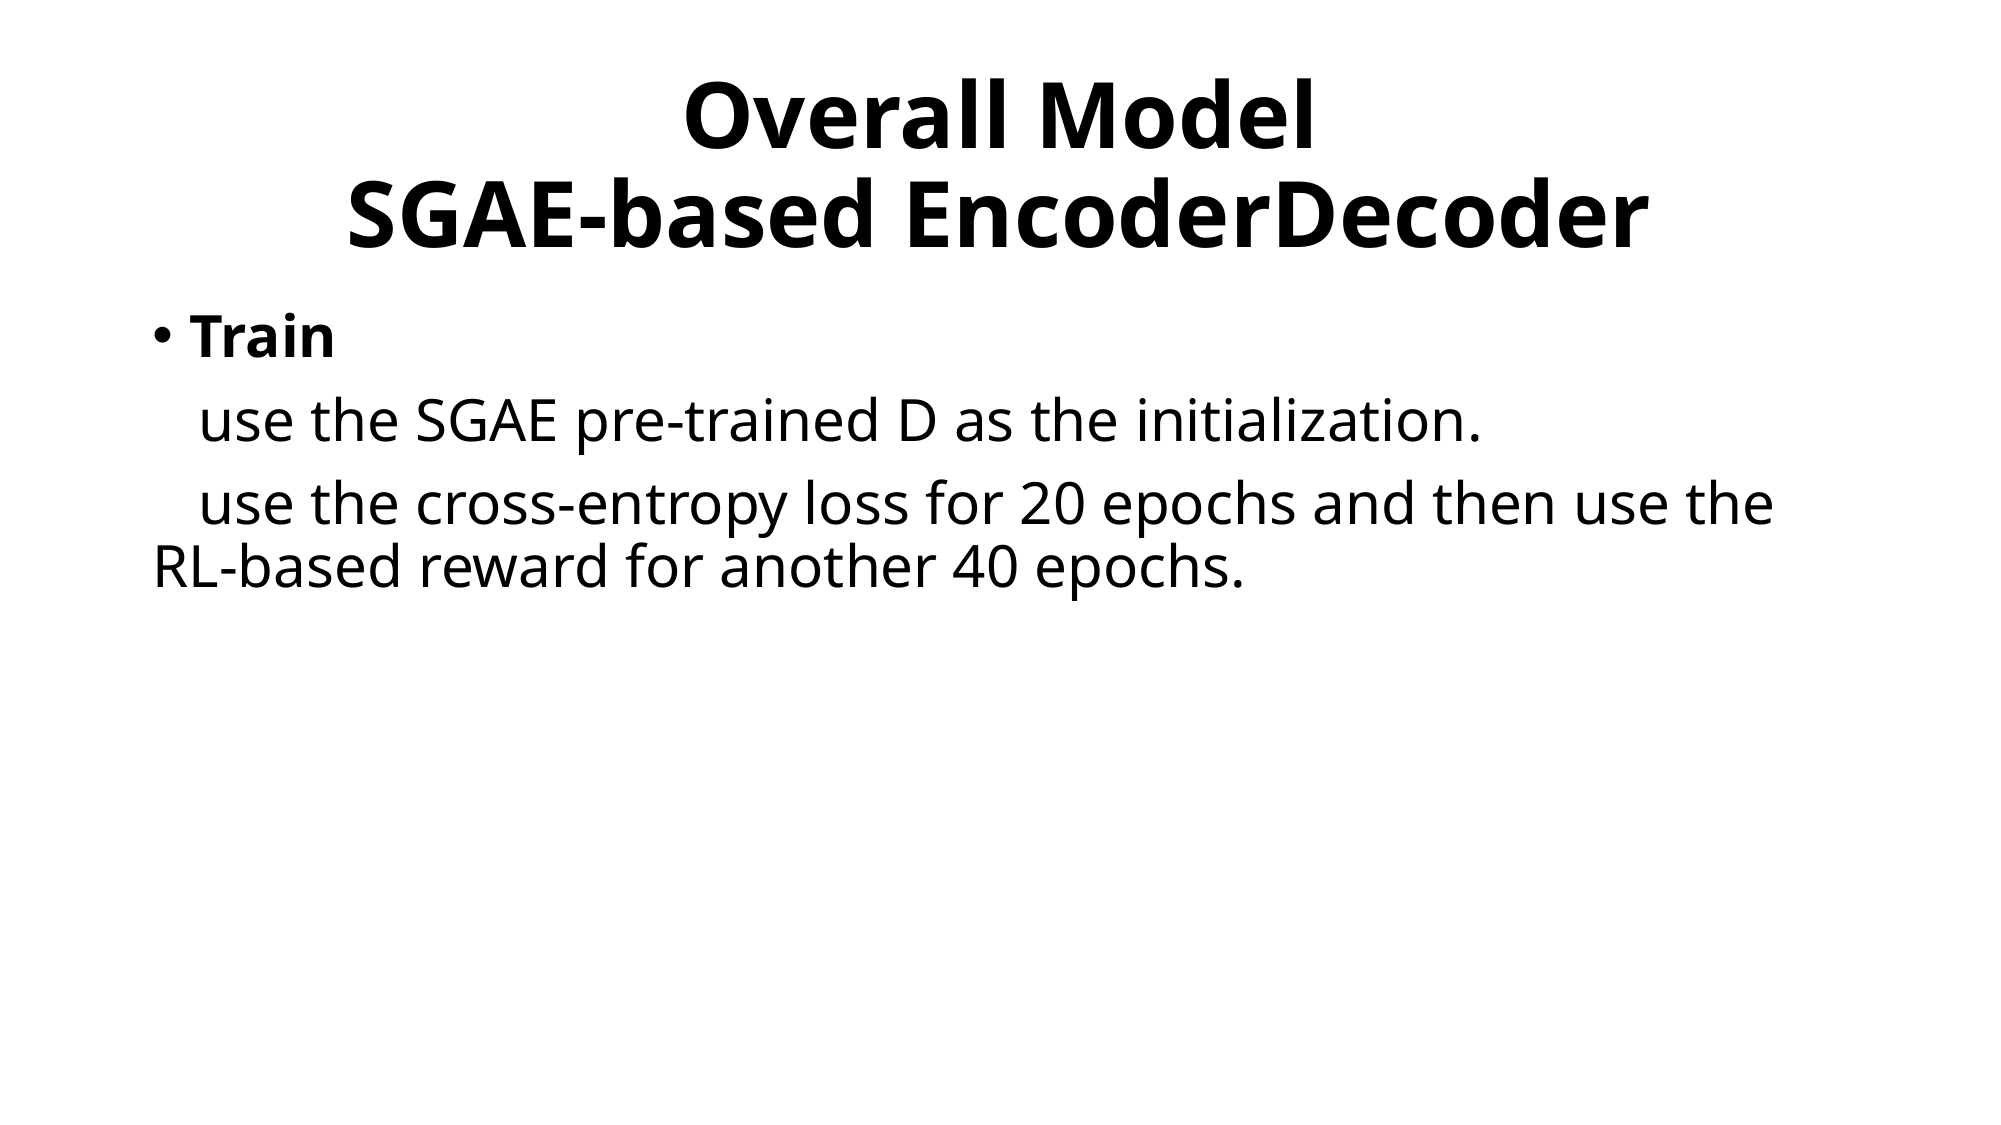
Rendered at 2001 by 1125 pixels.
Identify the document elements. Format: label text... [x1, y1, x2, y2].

list Train use the SGAE pre-trained D as the initialization. use the cross-entropy loss for 20 epochs and then use the RL-based reward for another 40 epochs. [137, 299, 1863, 1014]
title Overall Model SGAE-based EncoderDecoder [137, 59, 1863, 278]
